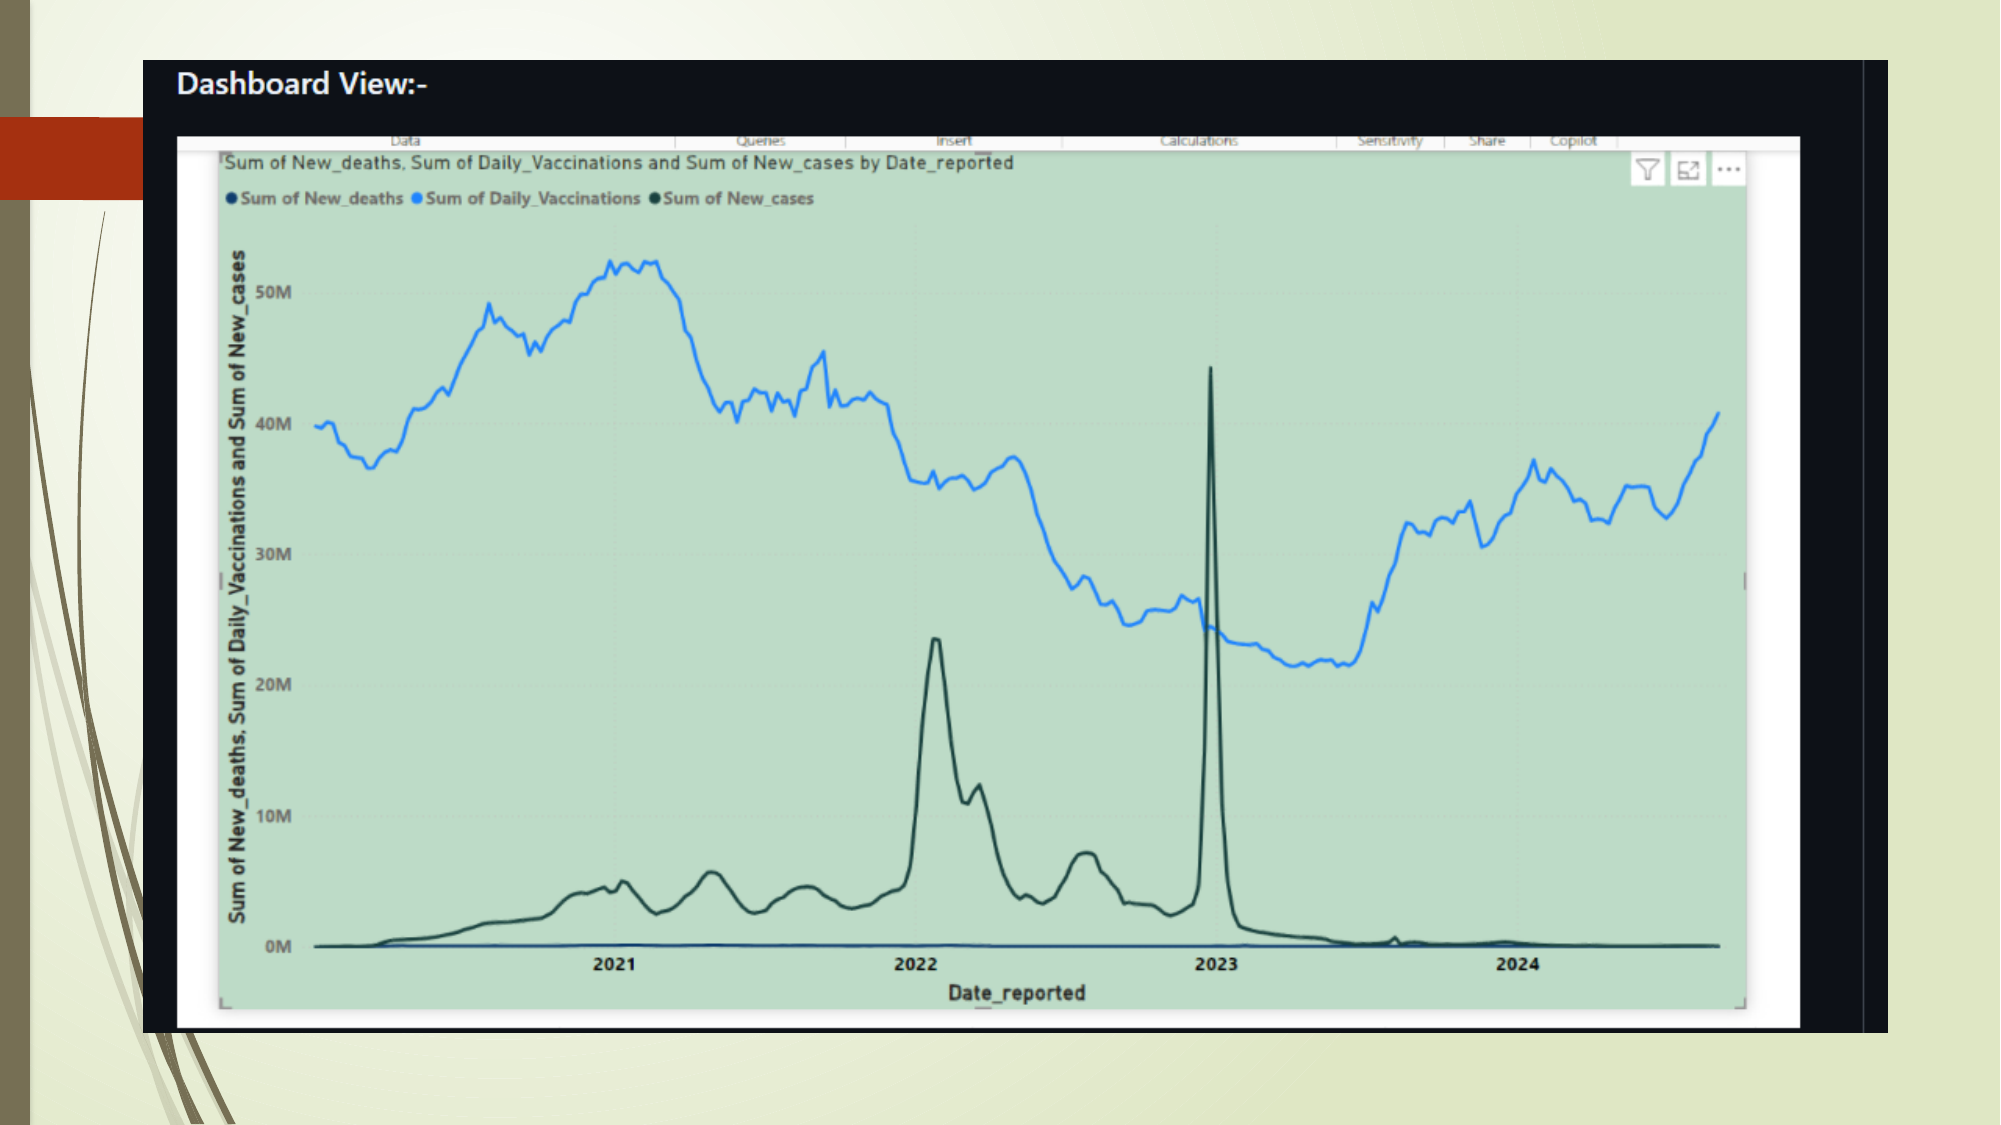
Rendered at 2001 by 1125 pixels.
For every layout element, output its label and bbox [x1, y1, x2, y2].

picture [143, 60, 1889, 1033]
